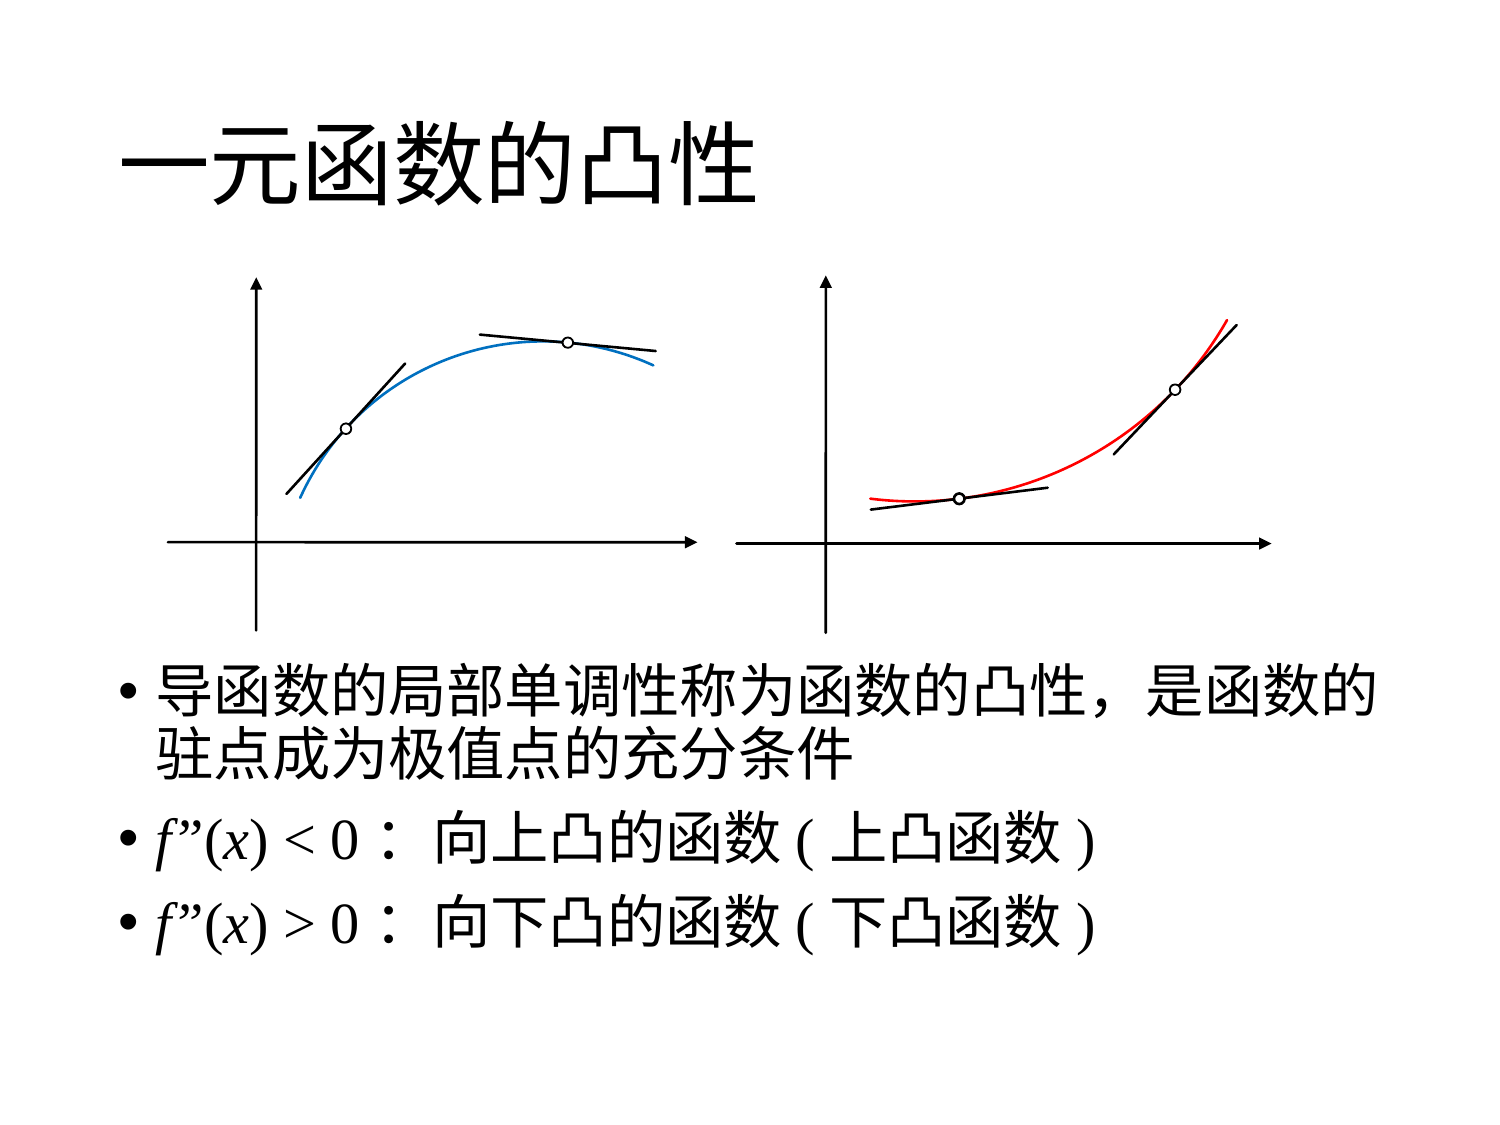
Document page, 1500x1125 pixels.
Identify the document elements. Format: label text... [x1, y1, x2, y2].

title 一元函数的凸性 [103, 59, 1397, 278]
list 导函数的局部单调性称为函数的凸性，是函数的驻点成为极值点的充分条件 f”(x) < 0：向上凸的函数(上凸函数) f”(x) > 0：向下凸的函数(下凸函数) [103, 654, 1397, 1014]
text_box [736, 275, 1272, 633]
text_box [167, 277, 698, 631]
